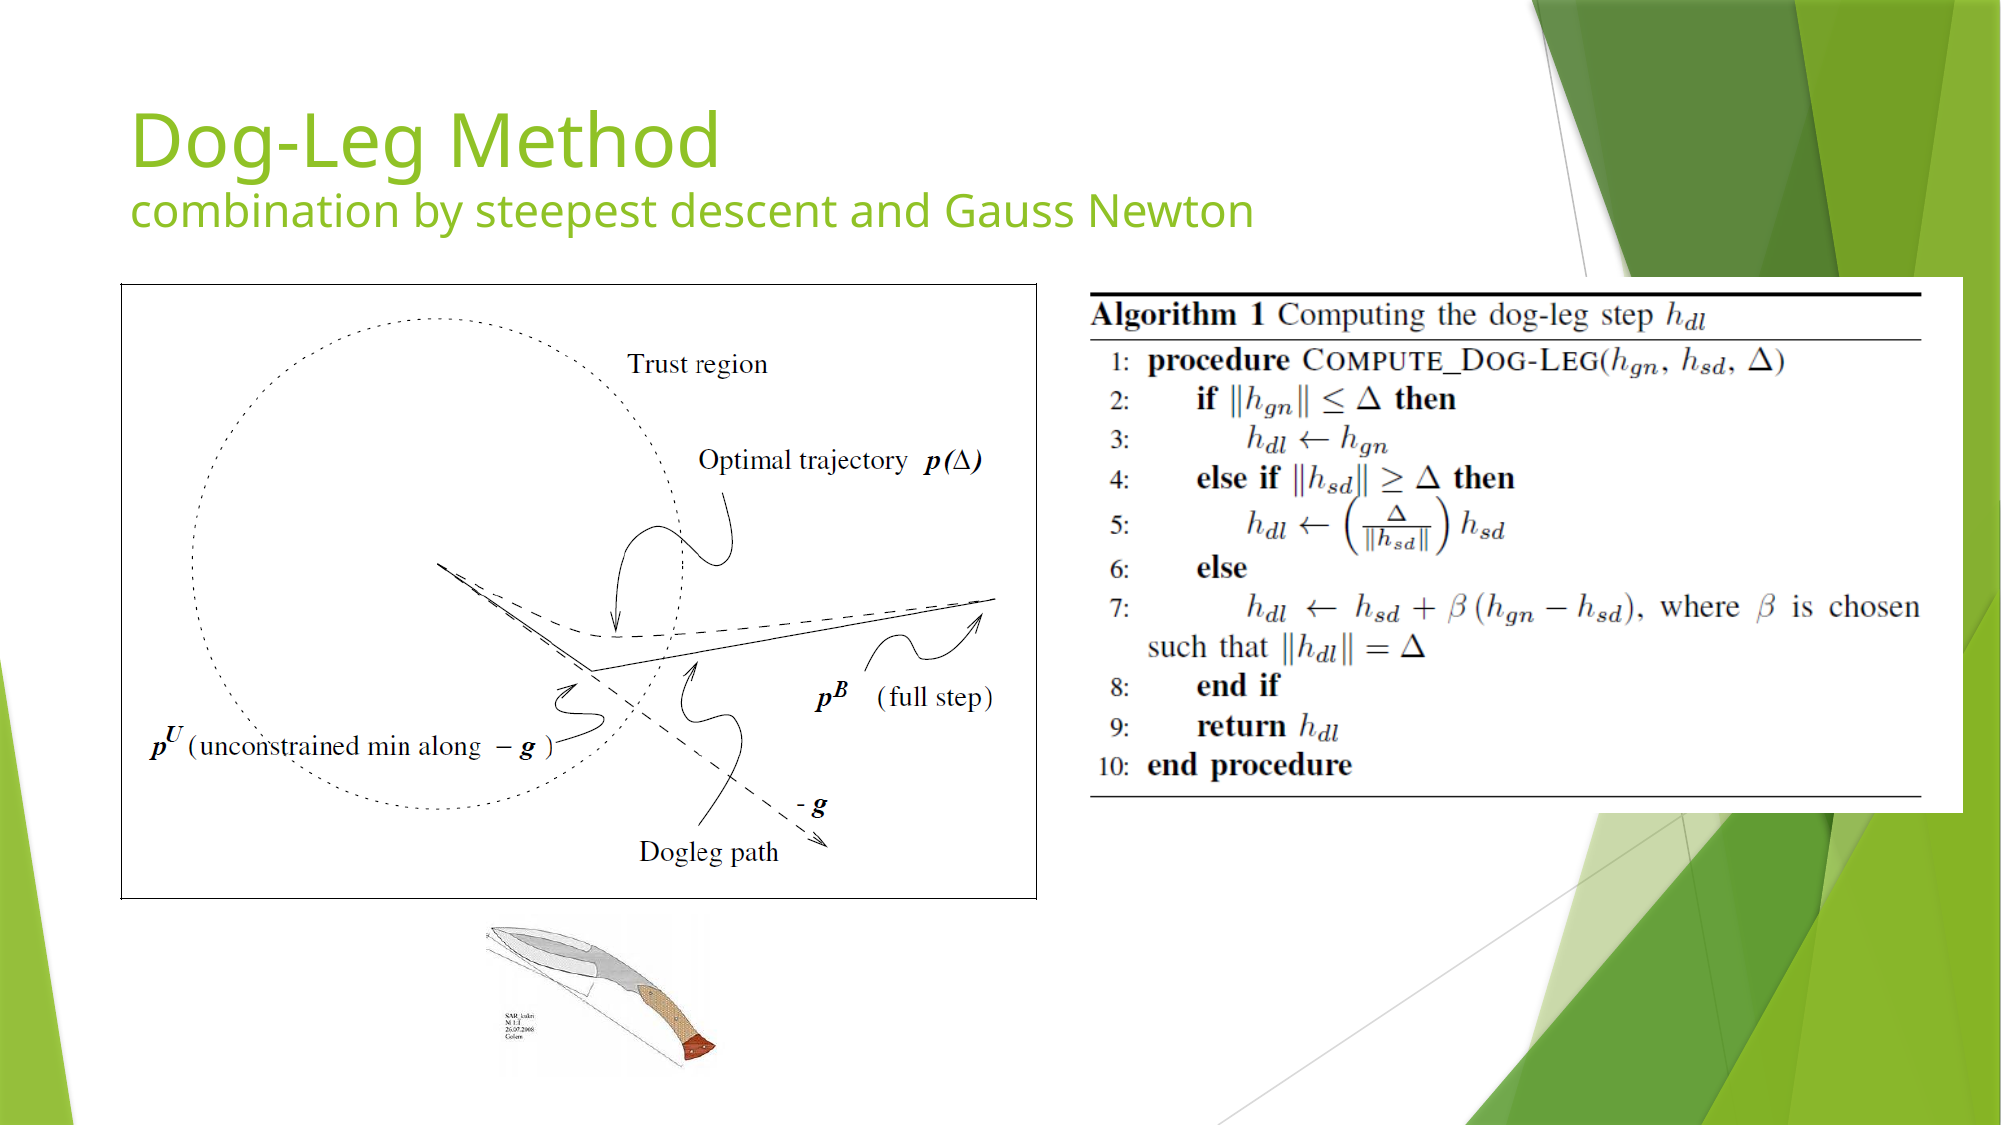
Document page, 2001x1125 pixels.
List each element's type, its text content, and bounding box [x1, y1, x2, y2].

picture [486, 913, 725, 1077]
picture [1079, 277, 1963, 814]
title Dog-Leg Method combination by steepest descent and Gauss Newton [115, 84, 1526, 302]
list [110, 277, 1065, 915]
